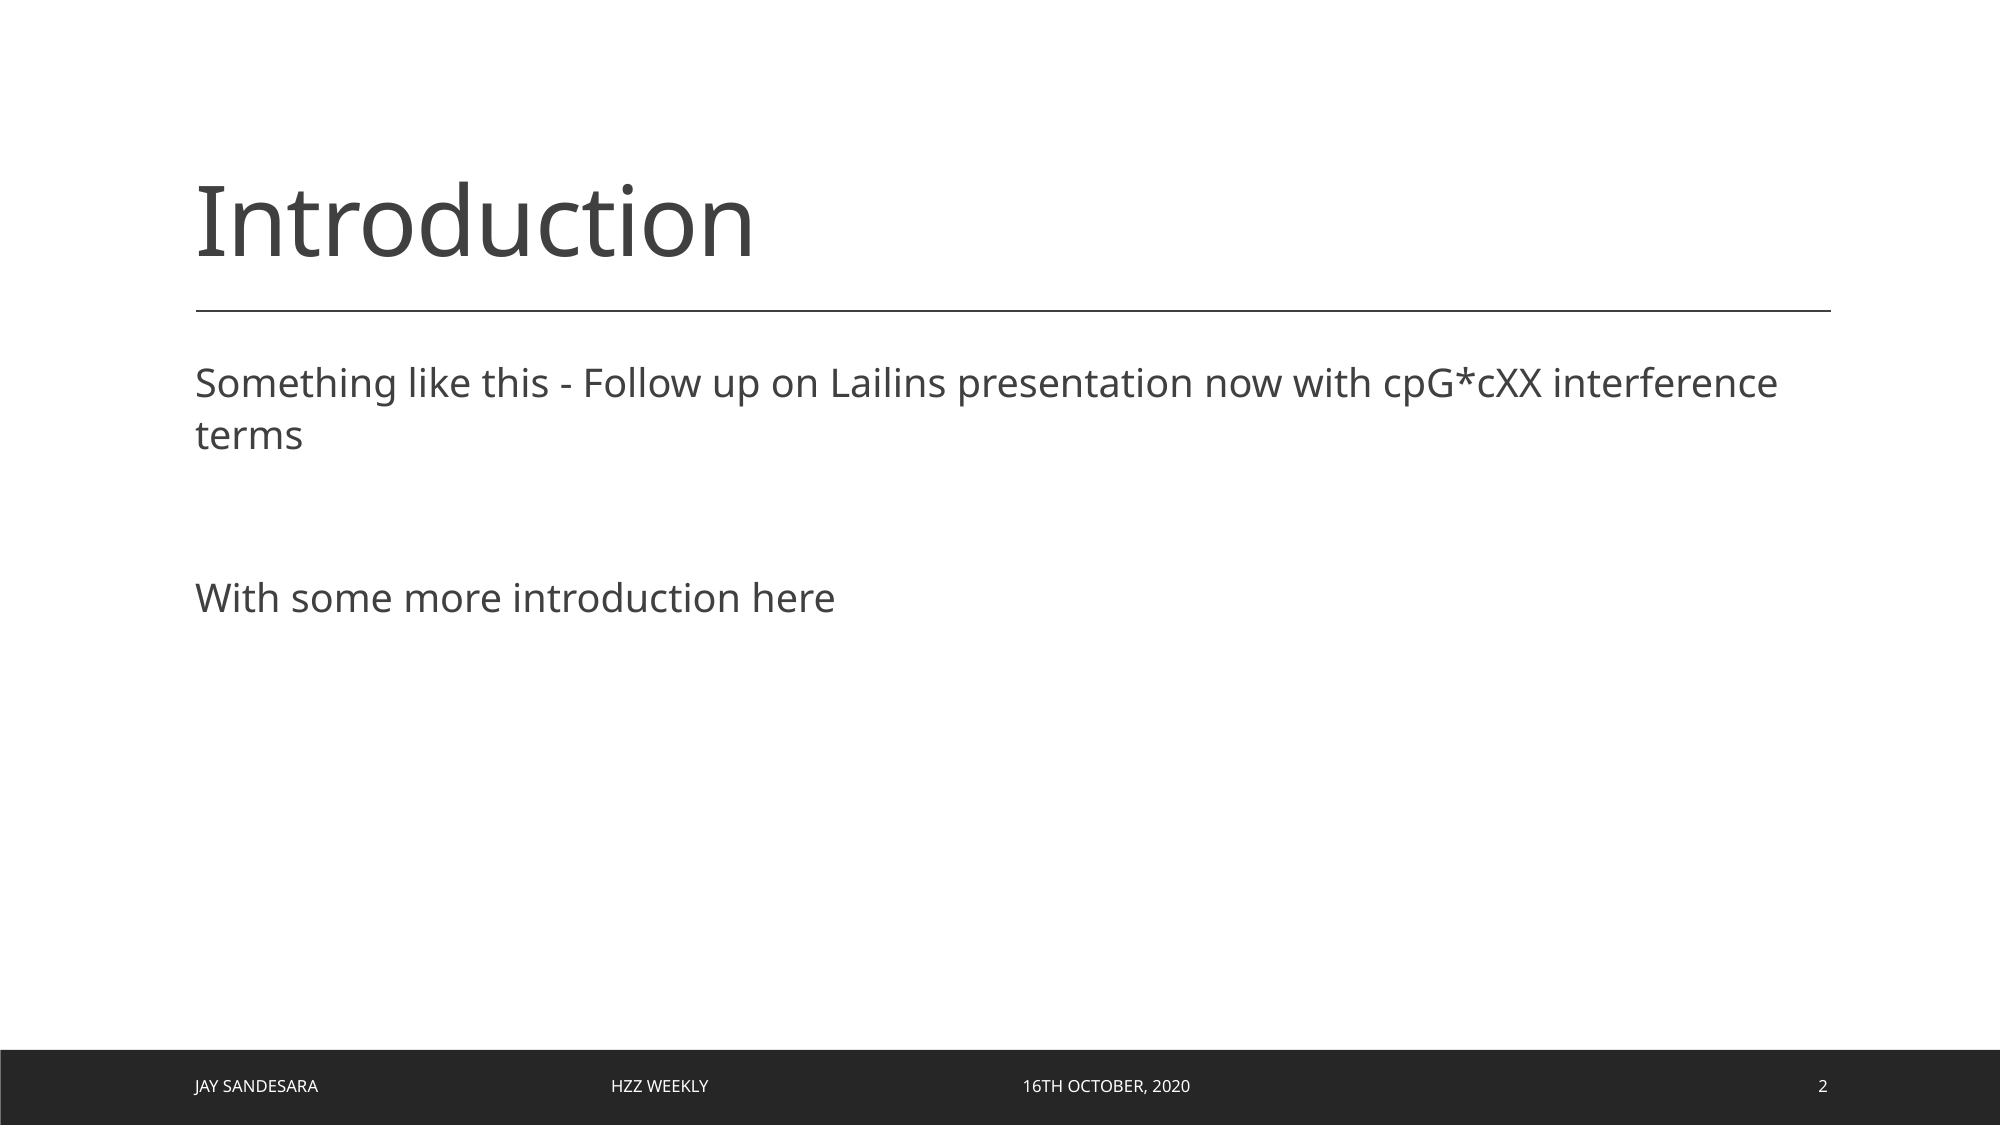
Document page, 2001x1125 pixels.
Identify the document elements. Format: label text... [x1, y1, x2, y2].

list Something like this - Follow up on Lailins presentation now with cpG*cXX interference terms With some more introduction here [180, 345, 1830, 963]
slide_number 2 [1803, 1057, 1932, 1118]
title Introduction [180, 47, 1830, 285]
footer Jay Sandesara HZZ weekly 16th October, 2020 [180, 1057, 1299, 1118]
